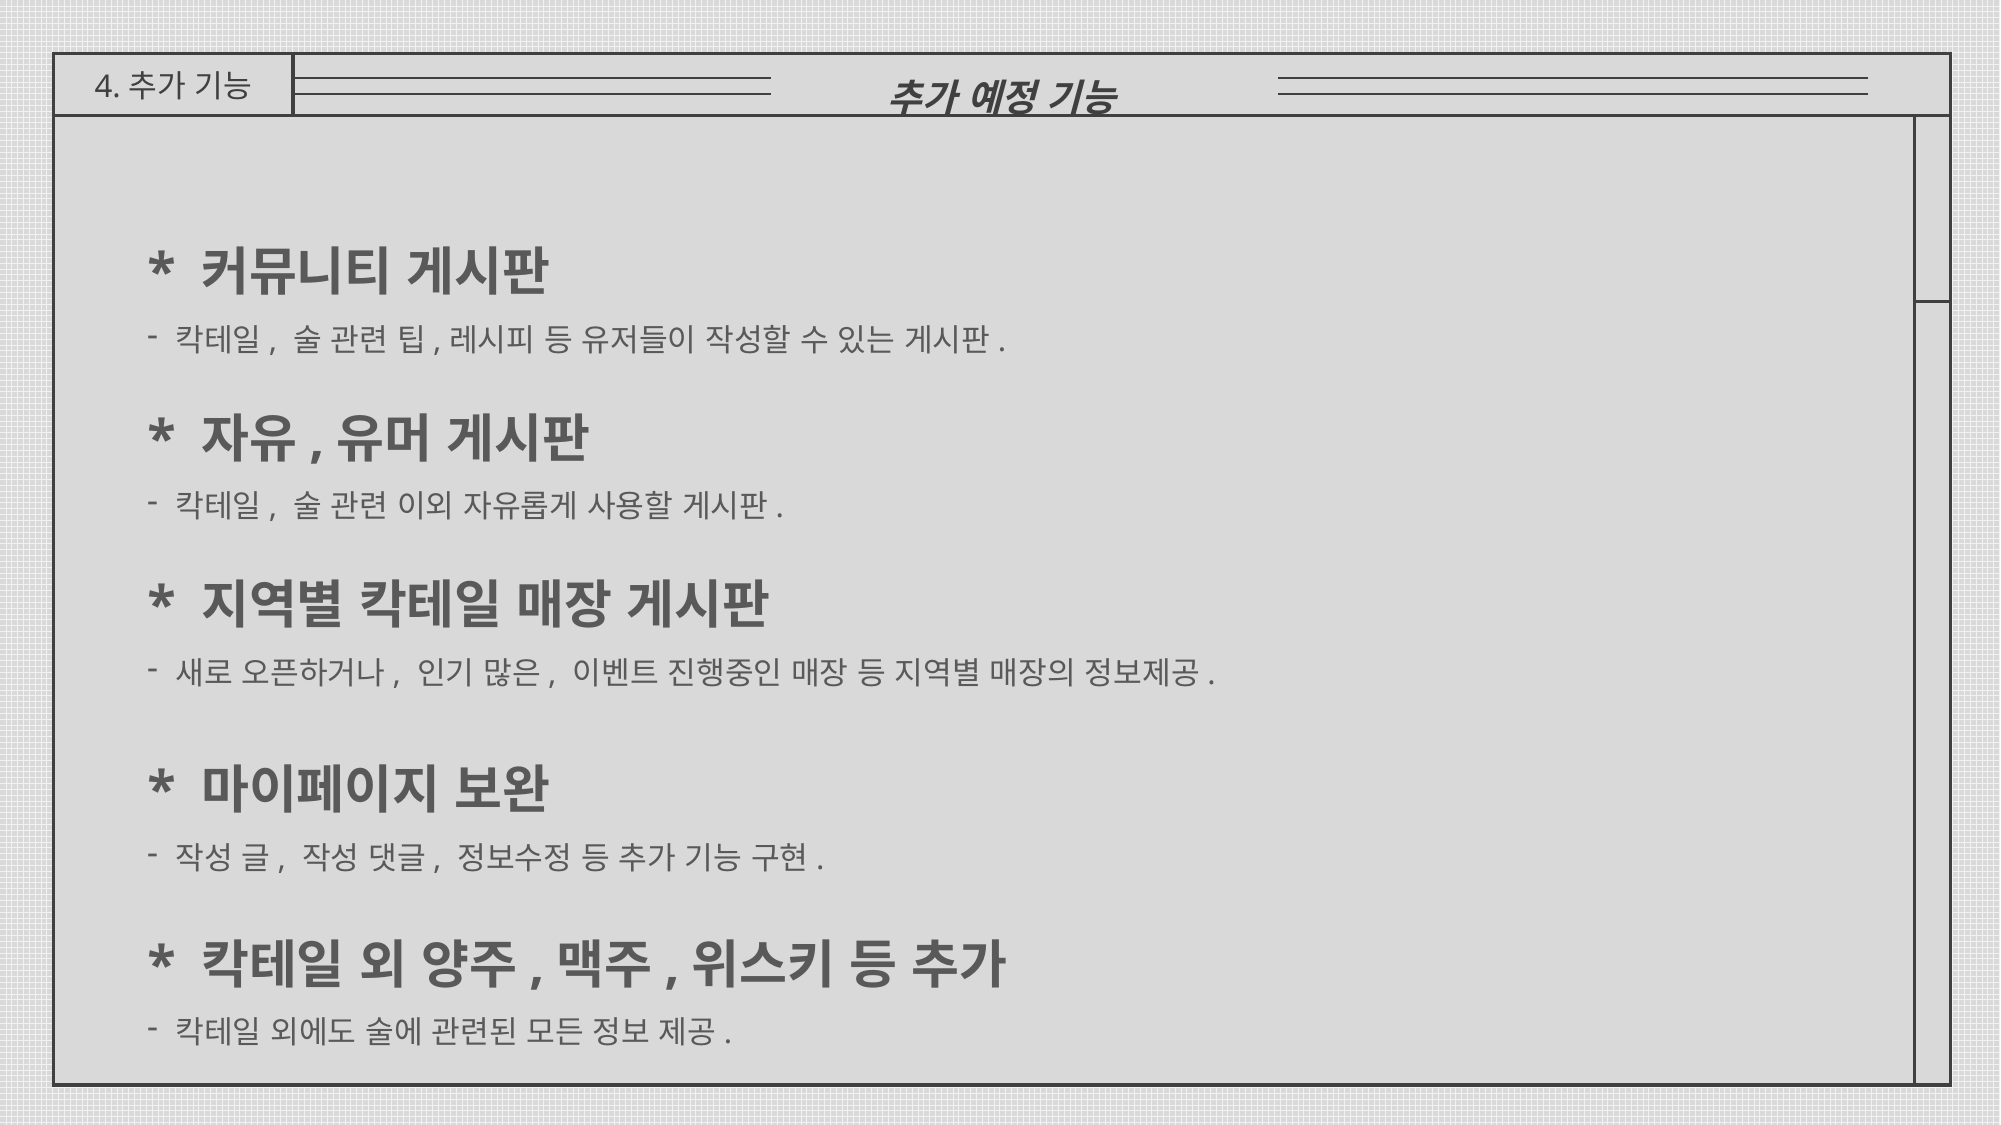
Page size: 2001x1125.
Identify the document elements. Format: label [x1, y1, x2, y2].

text_box [53, 53, 1951, 1085]
